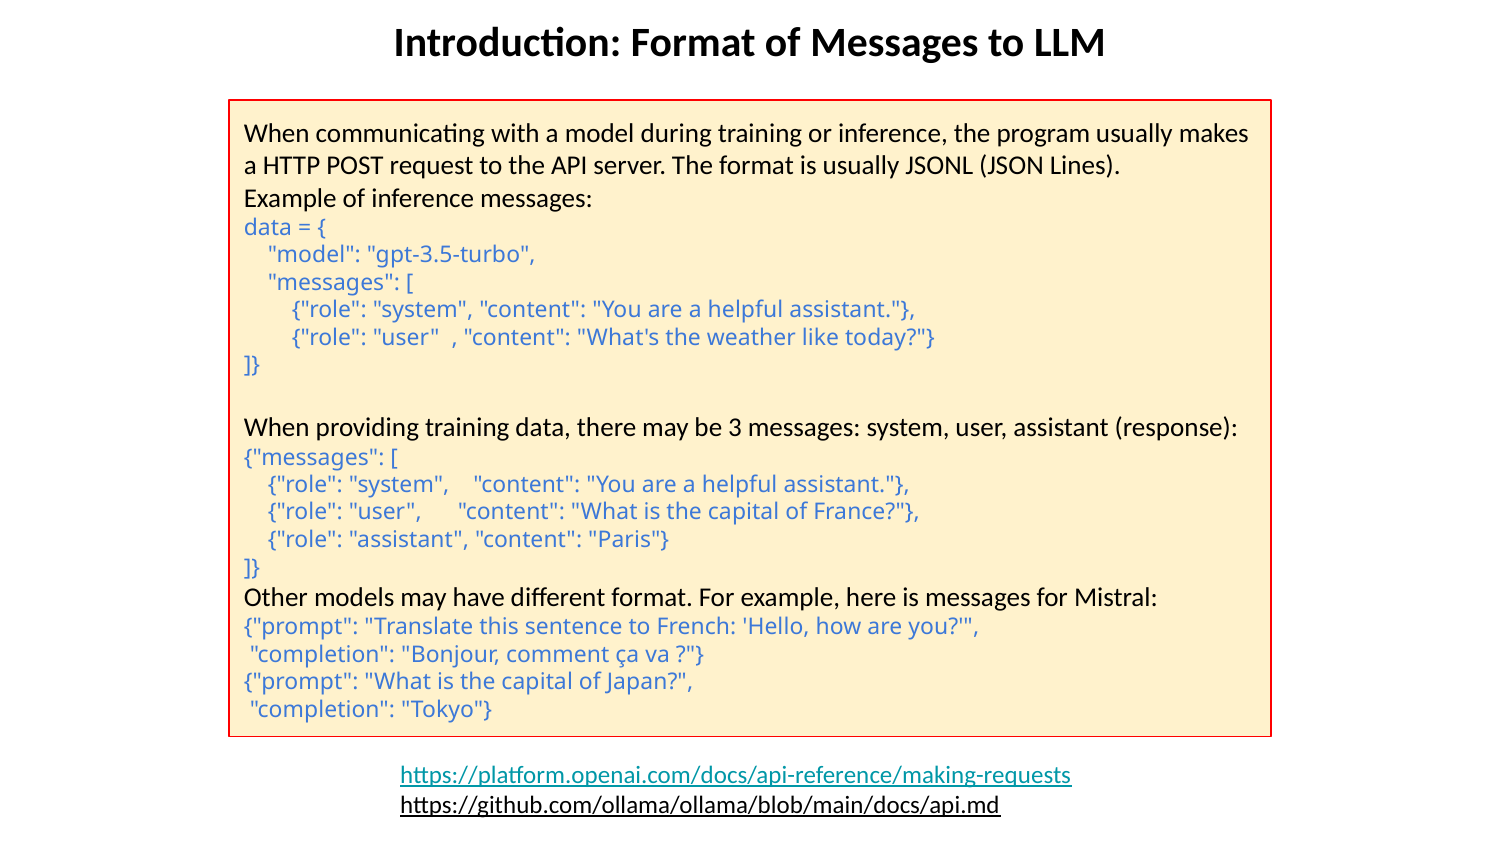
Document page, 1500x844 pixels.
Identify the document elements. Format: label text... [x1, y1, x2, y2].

text_box When communicating with a model during training or inference, the program usually makes a HTTP POST request to the API server. The format is usually JSONL (JSON Lines). Example of inference messages: data = { "model": "gpt-3.5-turbo", "messages": [ {"role": "system", "content": "You are a helpful assistant."}, {"role": "user" , "content": "What's the weather like today?"} ]} When providing training data, there may be 3 messages: system, user, assistant (response): {"messages": [ {"role": "system", "content": "You are a helpful assistant."}, {"role": "user", "content": "What is the capital of France?"}, {"role": "assistant", "content": "Paris"} ]} Other models may have different format. For example, here is messages for Mistral: {"prompt": "Translate this sentence to French: 'Hello, how are you?'", "completion": "Bonjour, comment ça va ?"} {"prompt": "What is the capital of Japan?", "completion": "Tokyo"} [228, 99, 1271, 737]
text_box https://platform.openai.com/docs/api-reference/making-requests https://github.com/ollama/ollama/blob/main/docs/api.md [385, 743, 1115, 834]
text_box Introduction: Format of Messages to LLM [364, 0, 1136, 80]
